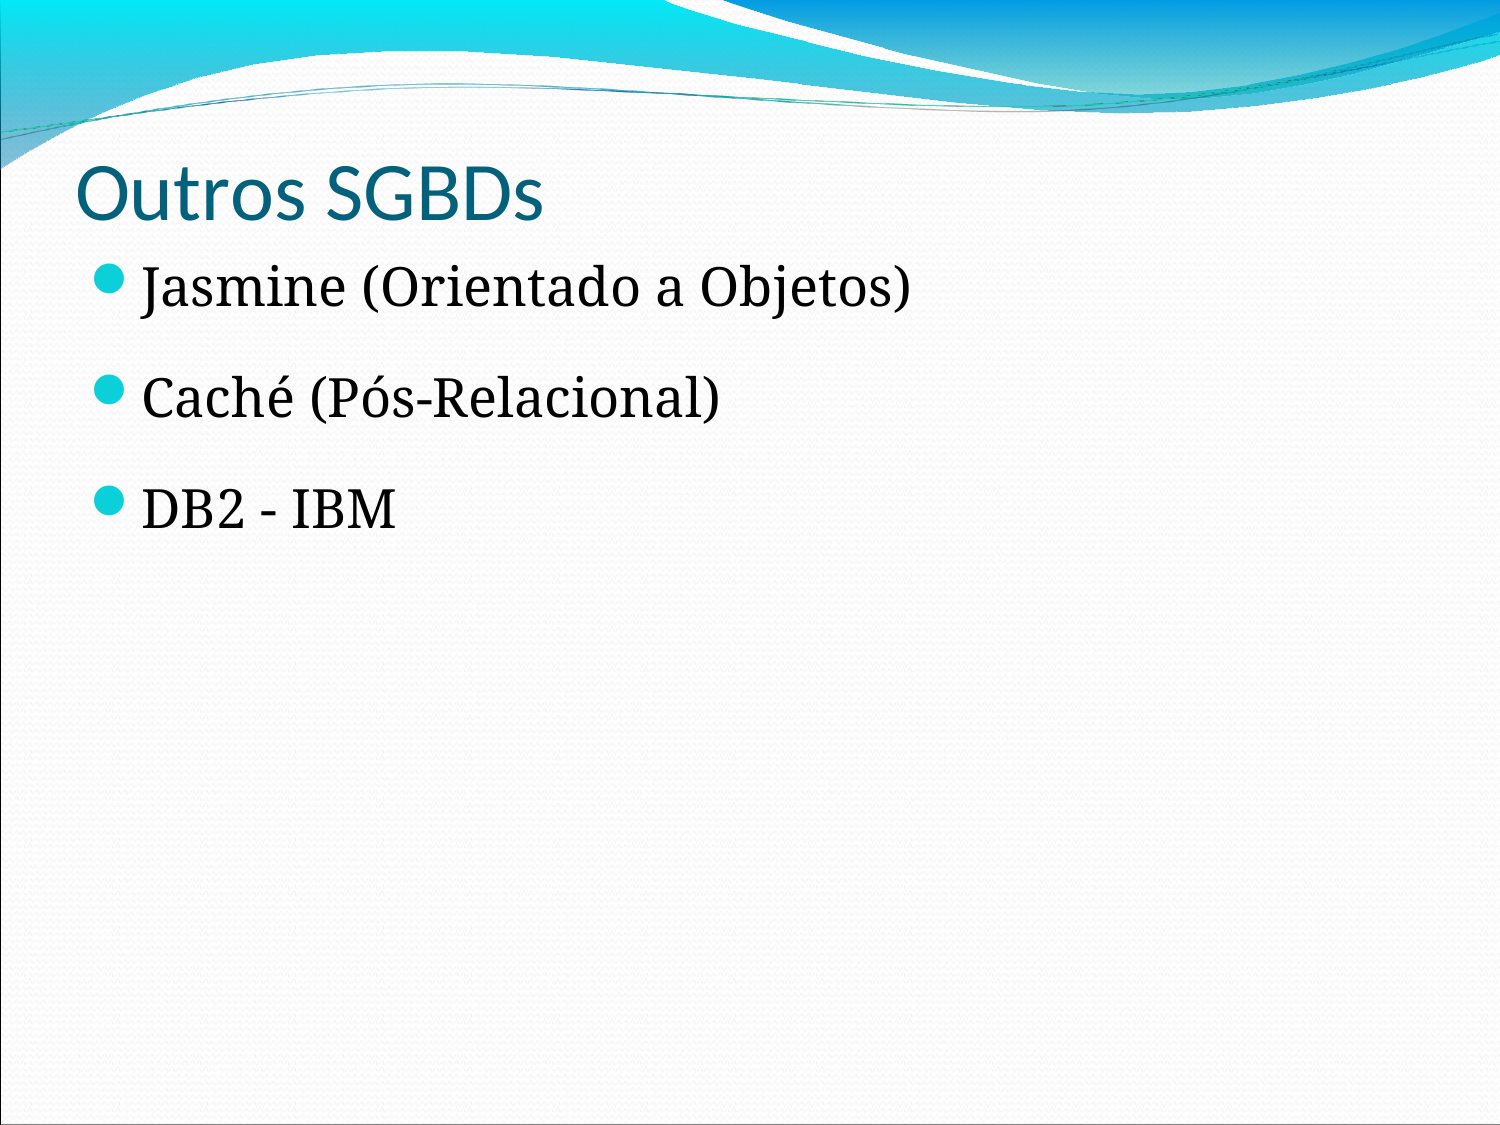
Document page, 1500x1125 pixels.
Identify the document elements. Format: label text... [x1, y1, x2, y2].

text_box Jasmine (Orientado a Objetos) Caché (Pós-Relacional) DB2 - IBM [74, 212, 1425, 1050]
picture [0, 0, 1500, 1125]
text_box Outros SGBDs [74, 115, 1425, 212]
